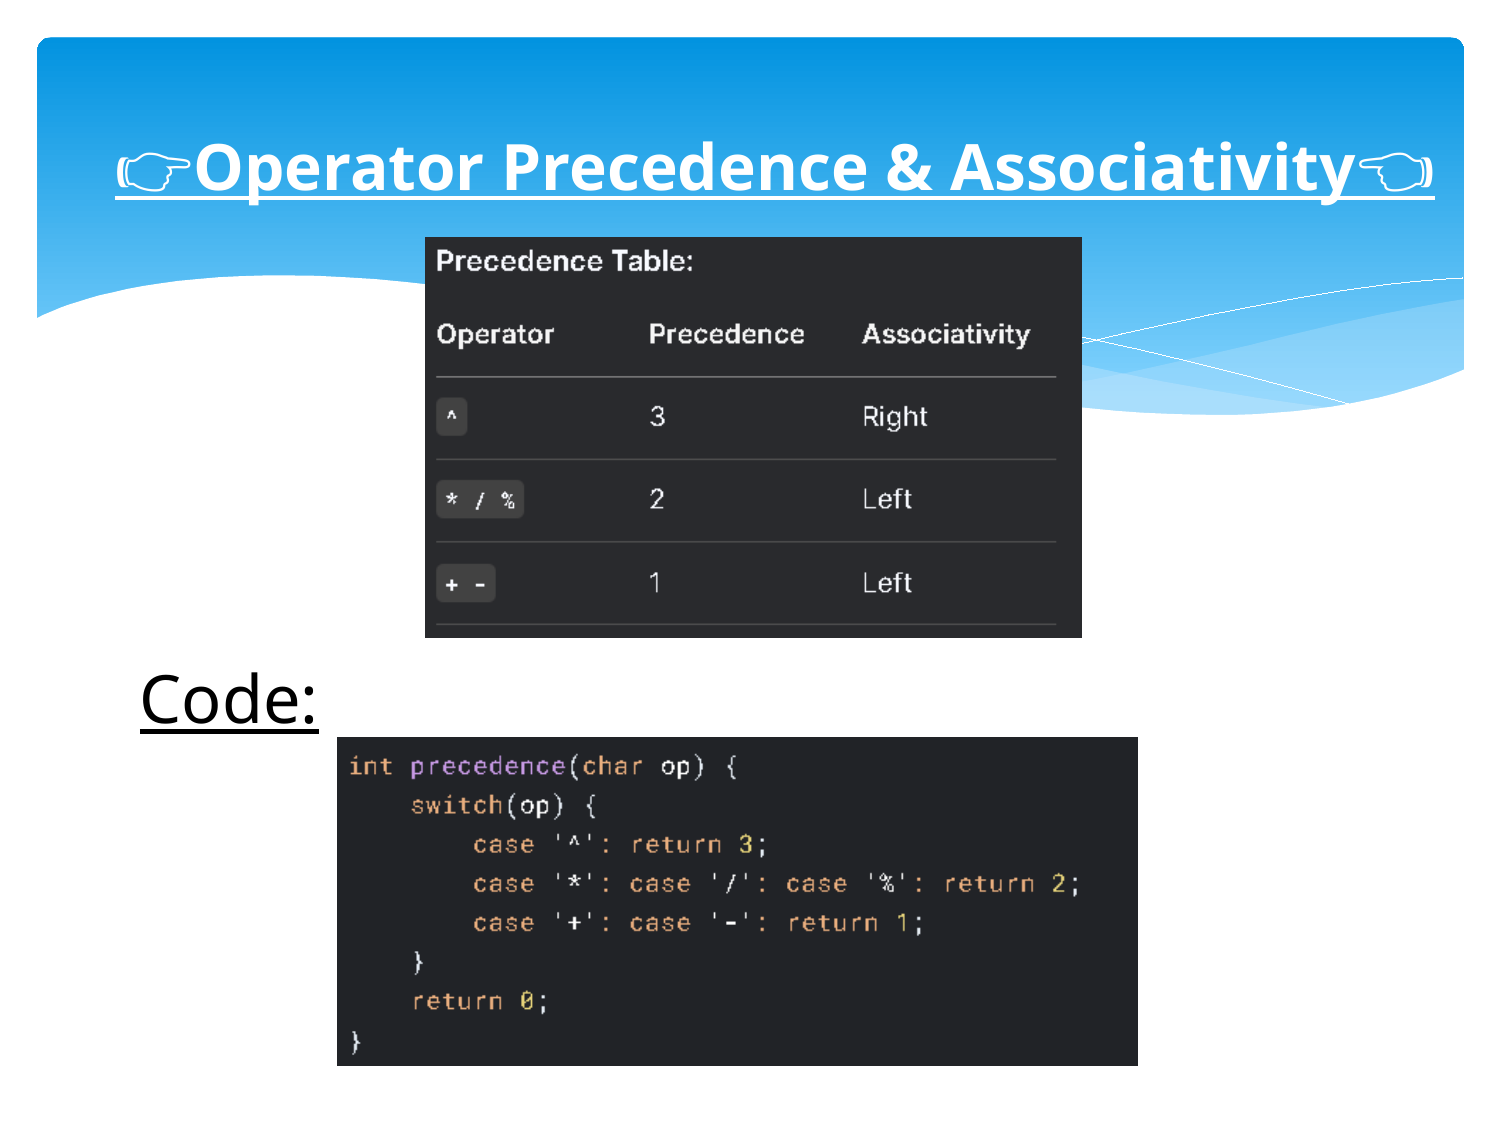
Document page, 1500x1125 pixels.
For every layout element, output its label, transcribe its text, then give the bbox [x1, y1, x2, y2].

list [424, 237, 1082, 638]
picture [337, 737, 1138, 1066]
title Code: [96, 612, 363, 782]
text_box 👉Operator Precedence & Associativity👈 [99, 80, 1450, 250]
